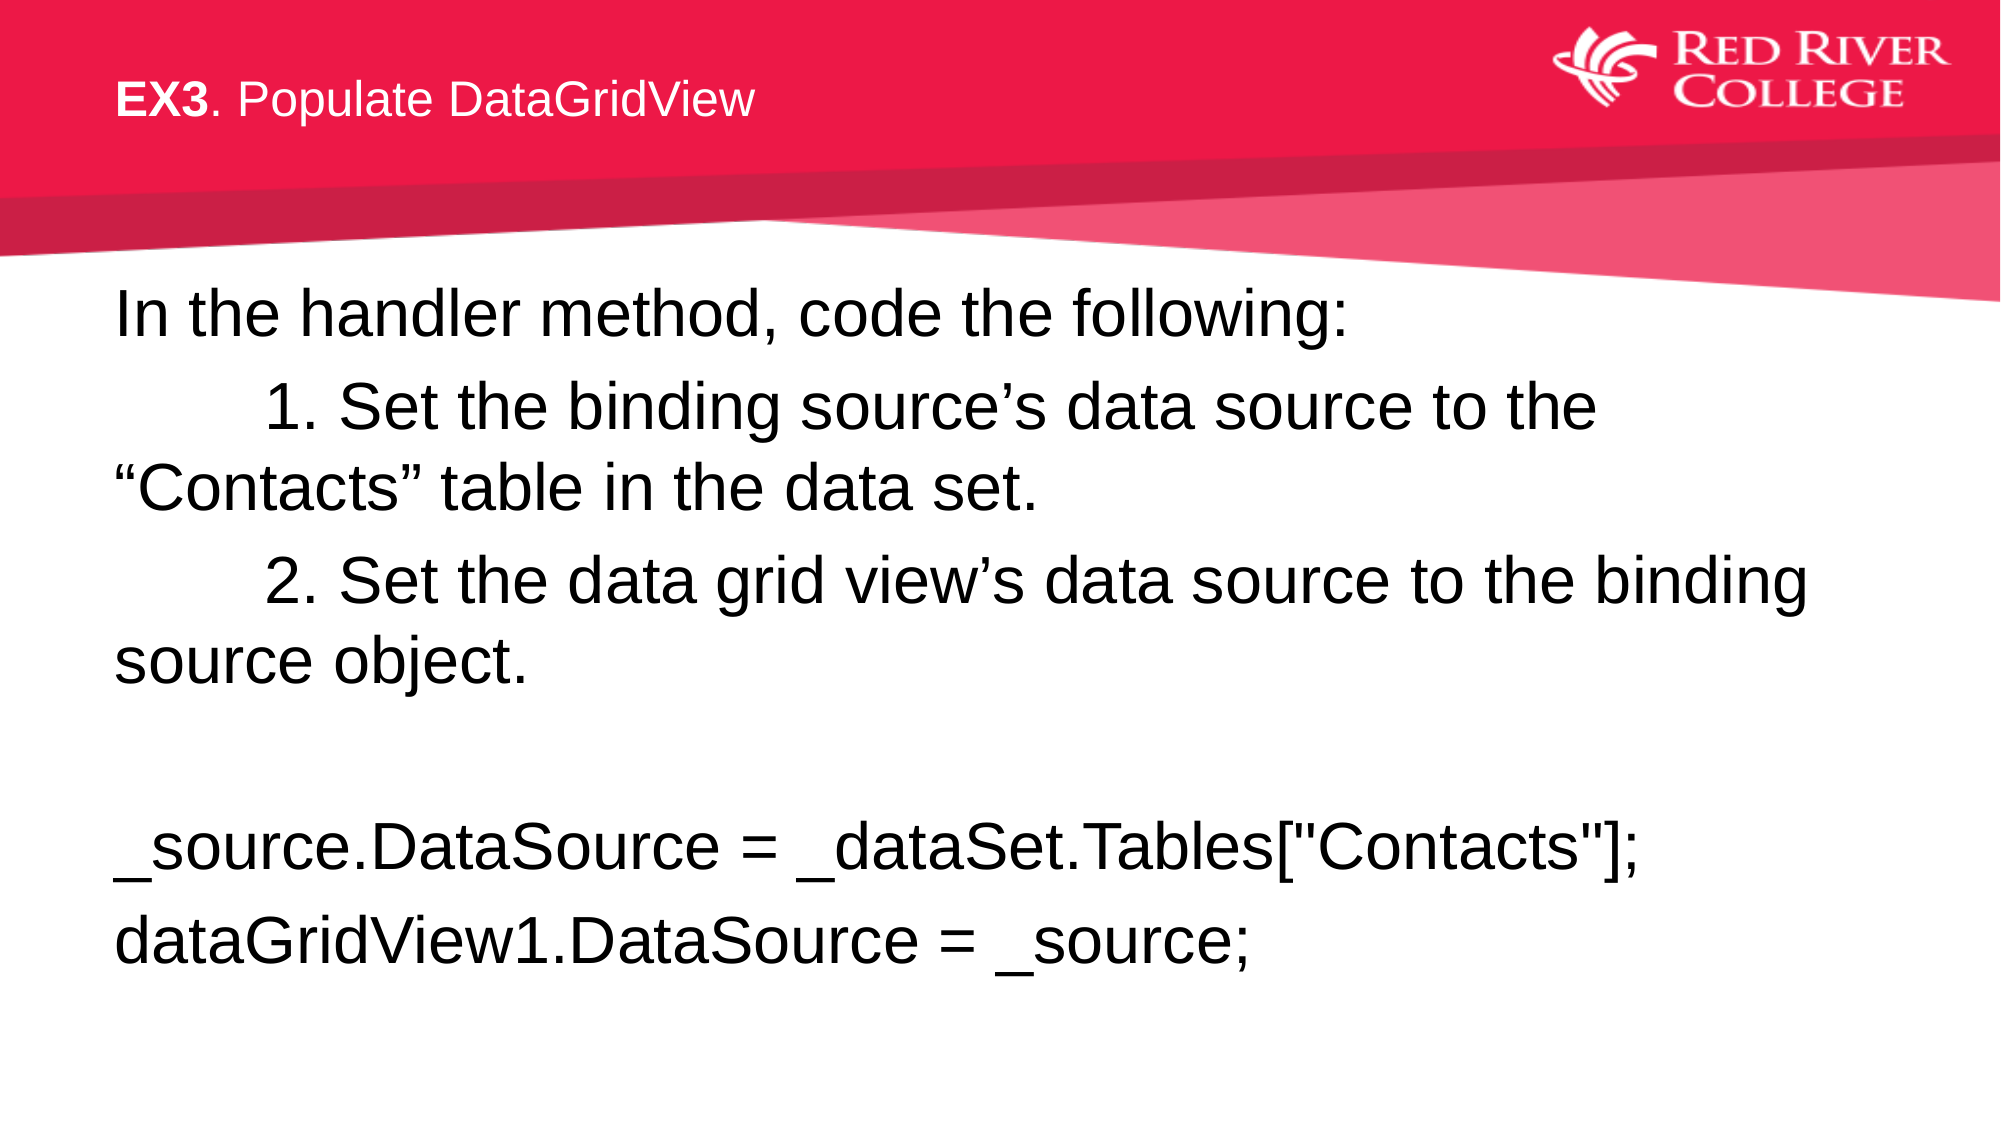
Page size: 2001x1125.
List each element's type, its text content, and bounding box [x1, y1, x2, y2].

list In the handler method, code the following: 1. Set the binding source’s data source to the “Contacts” table in the data set. 2. Set the data grid view’s data source to the binding source object. _source.DataSource = _dataSet.Tables["Contacts"]; dataGridView1.DataSource = _source; [99, 262, 1900, 1005]
picture [0, 0, 2001, 1125]
title EX3. Populate DataGridView [99, 34, 1900, 158]
